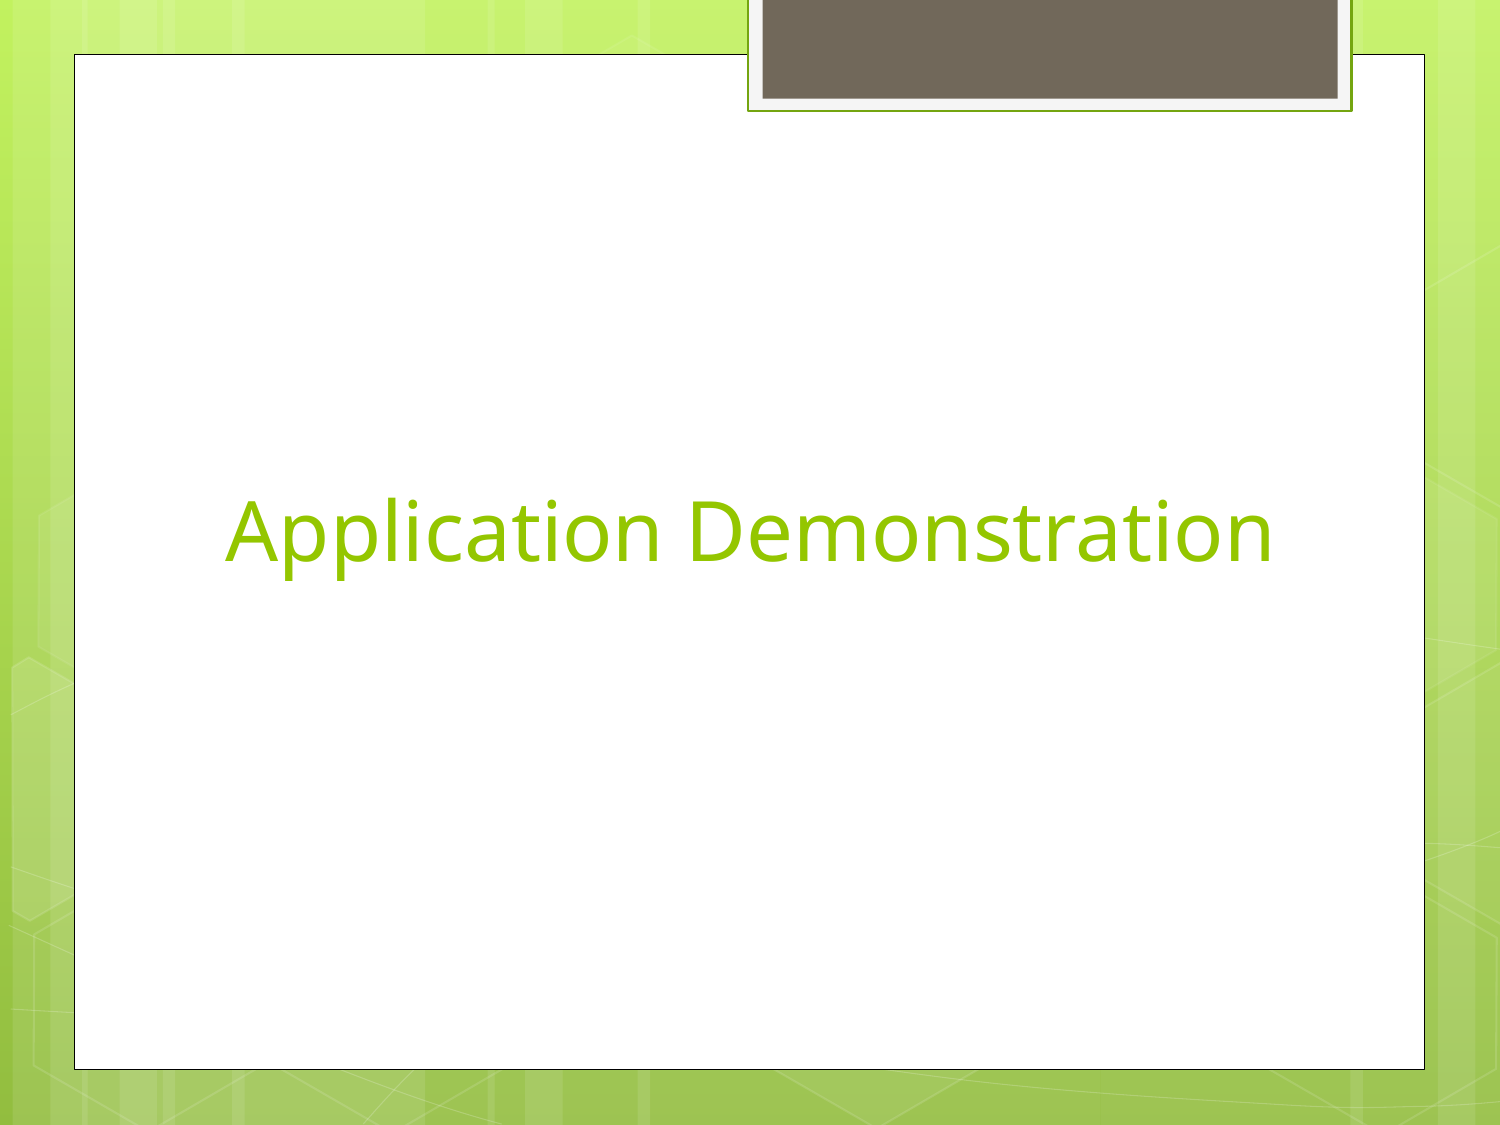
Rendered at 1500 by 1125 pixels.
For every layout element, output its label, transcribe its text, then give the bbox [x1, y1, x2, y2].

title Application Demonstration [174, 462, 1328, 594]
